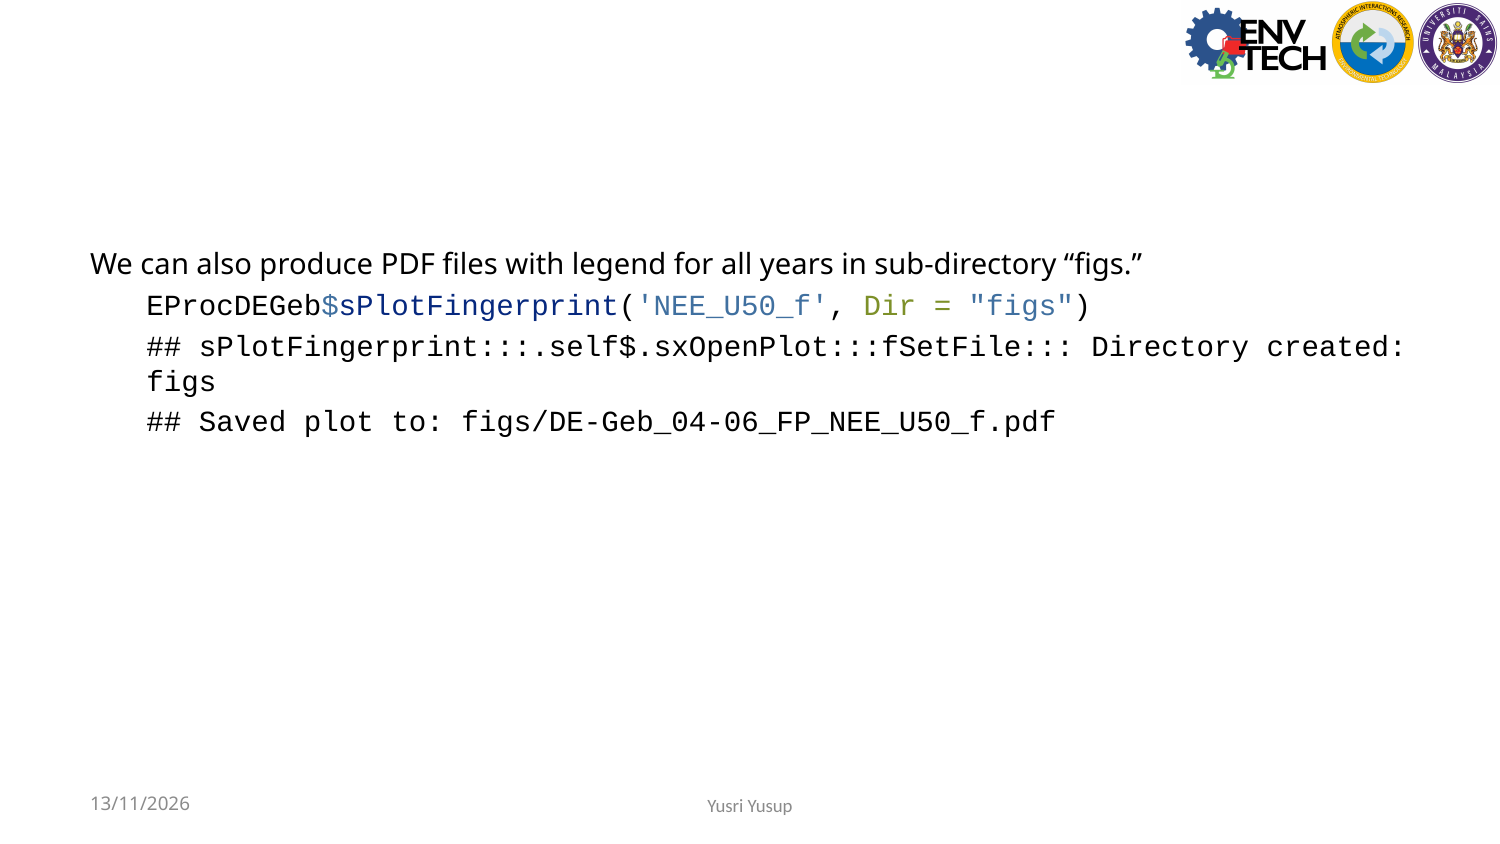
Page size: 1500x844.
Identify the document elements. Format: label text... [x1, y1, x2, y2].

list We can also produce PDF files with legend for all years in sub-directory “figs.” EProcDEGeb$sPlotFingerprint('NEE_U50_f', Dir = "figs") ## sPlotFingerprint:::.self$.sxOpenPlot:::fSetFile::: Directory created: figs ## Saved plot to: figs/DE-Geb_04-06_FP_NEE_U50_f.pdf [75, 196, 1425, 754]
footer Yusri Yusup [512, 782, 988, 827]
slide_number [75, 782, 425, 827]
picture [1181, 0, 1500, 85]
